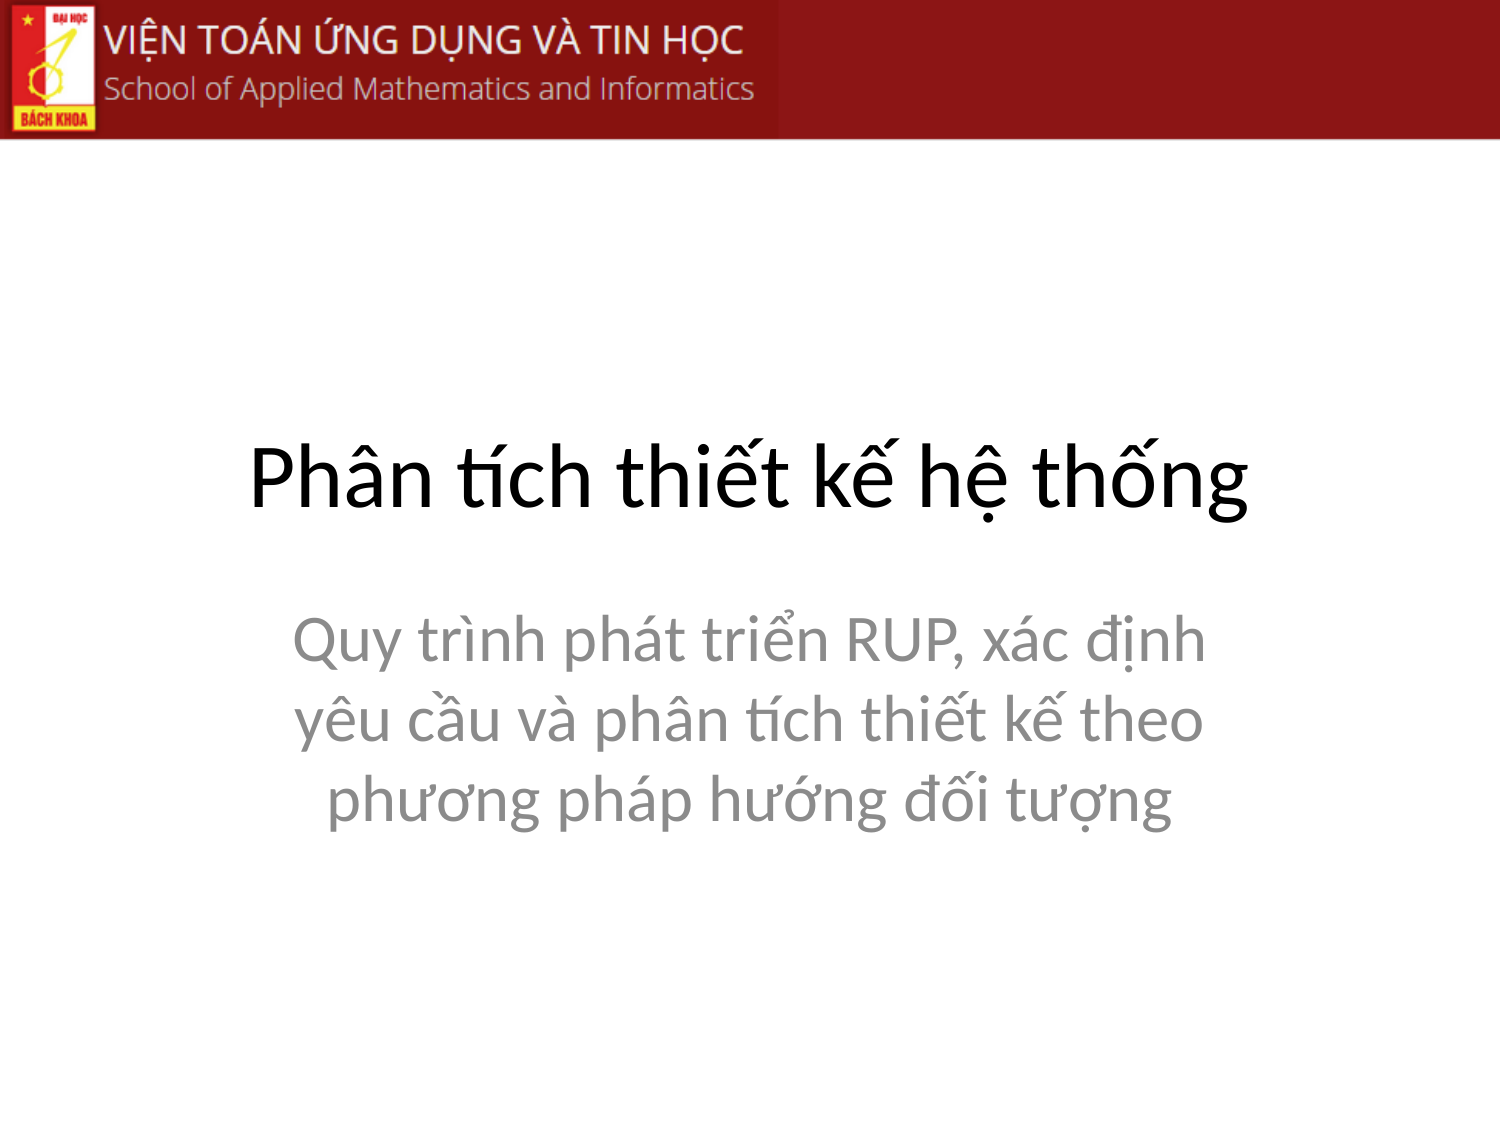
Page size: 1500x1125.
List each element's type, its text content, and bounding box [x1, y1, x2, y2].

subtitle Quy trình phát triển RUP, xác định yêu cầu và phân tích thiết kế theo phương pháp hướng đối tượng [225, 587, 1275, 875]
title Phân tích thiết kế hệ thống [112, 350, 1388, 592]
picture [0, 0, 1500, 141]
